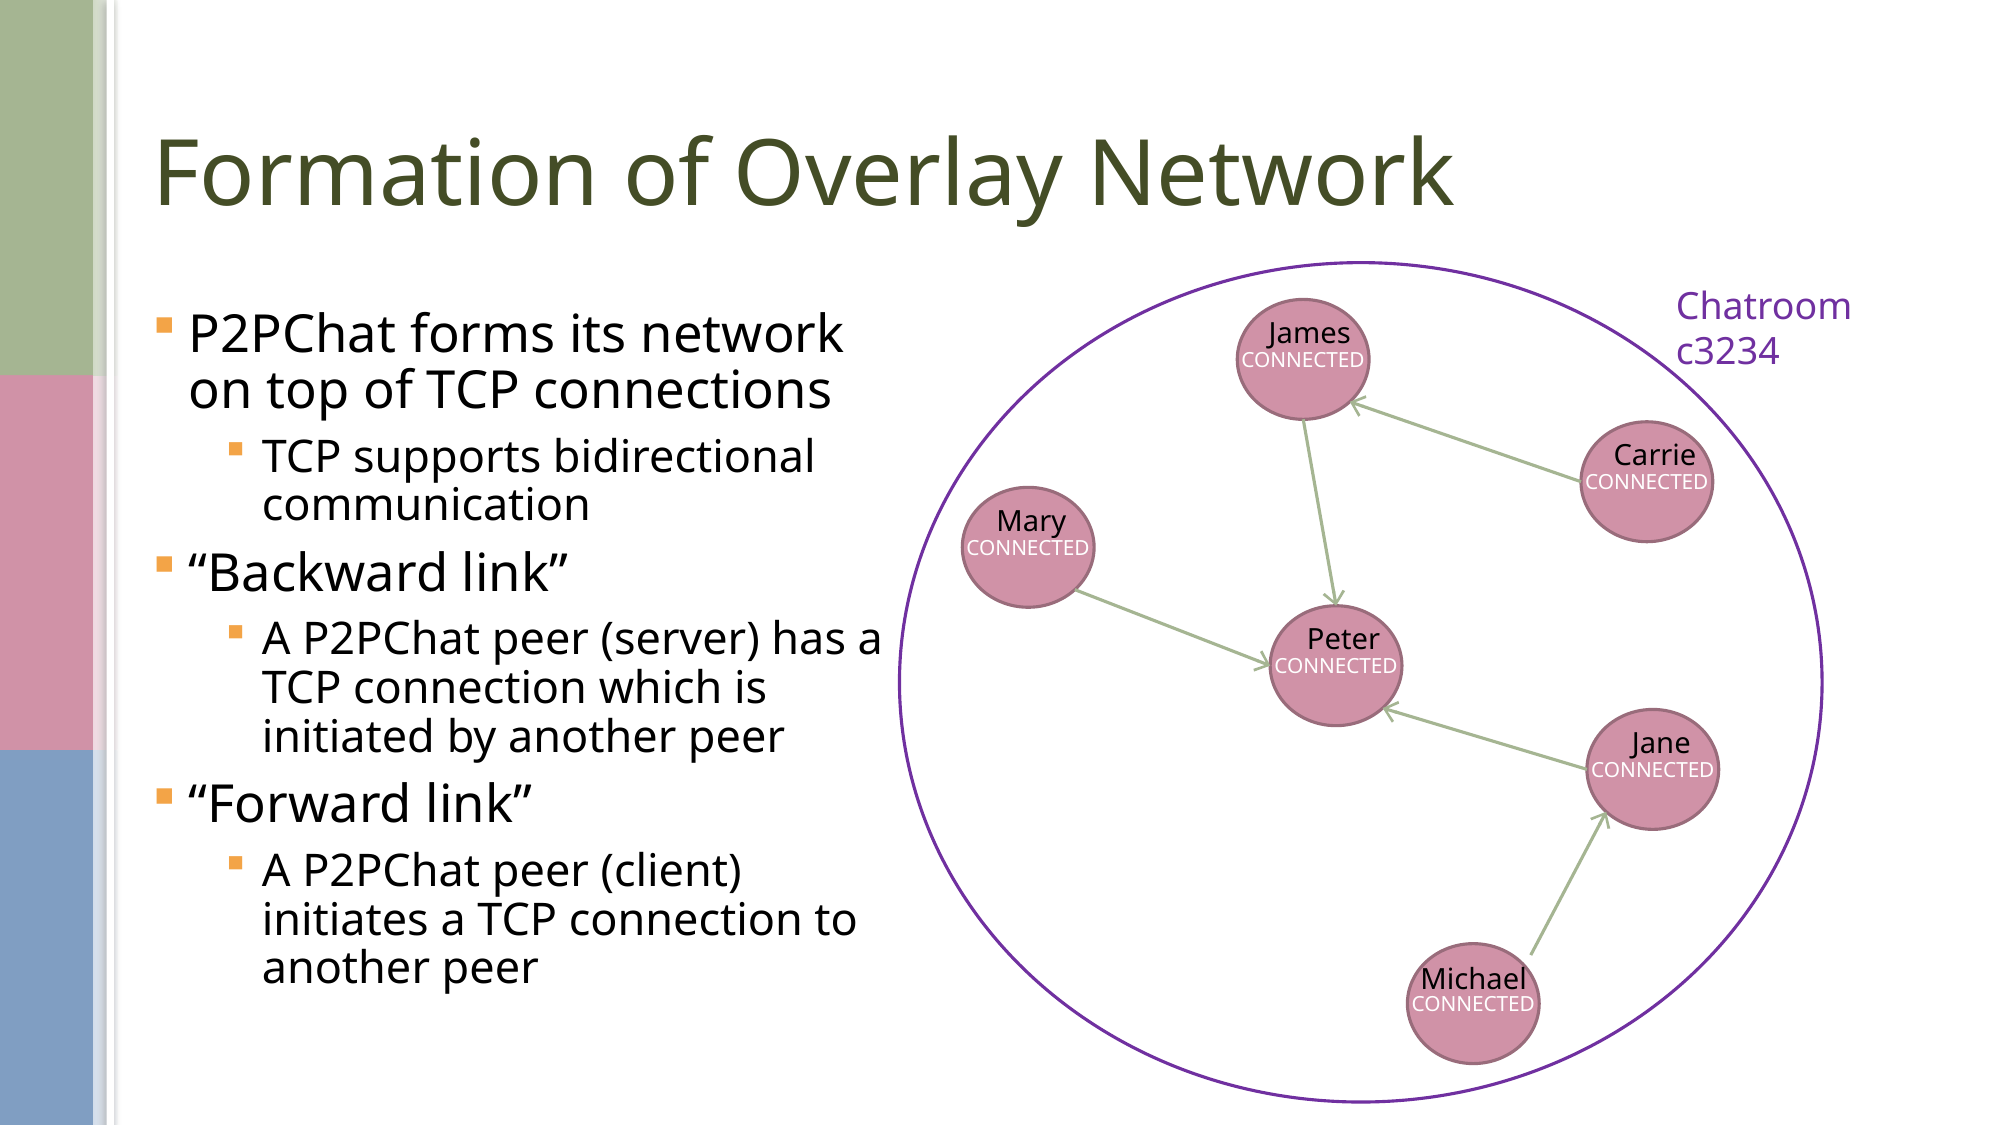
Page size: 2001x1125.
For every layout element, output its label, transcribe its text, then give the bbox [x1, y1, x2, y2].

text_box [1400, 943, 1547, 1065]
text_box Chatroom c3234 [1660, 274, 1912, 380]
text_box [1530, 811, 1607, 956]
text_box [1269, 605, 1403, 727]
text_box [1382, 707, 1588, 770]
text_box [1236, 298, 1372, 420]
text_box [1580, 421, 1715, 543]
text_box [961, 486, 1095, 608]
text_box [1074, 589, 1271, 667]
title Formation of Overlay Network [137, 59, 1863, 278]
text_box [1586, 708, 1720, 830]
list P2PChat forms its network on top of TCP connections TCP supports bidirectional communication “Backward link” A P2PChat peer (server) has a TCP connection which is initiated by another peer “Forward link” A P2PChat peer (client) initiates a TCP connection to another peer [137, 299, 915, 1014]
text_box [1302, 418, 1337, 607]
text_box [897, 261, 1824, 1104]
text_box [1349, 401, 1582, 483]
